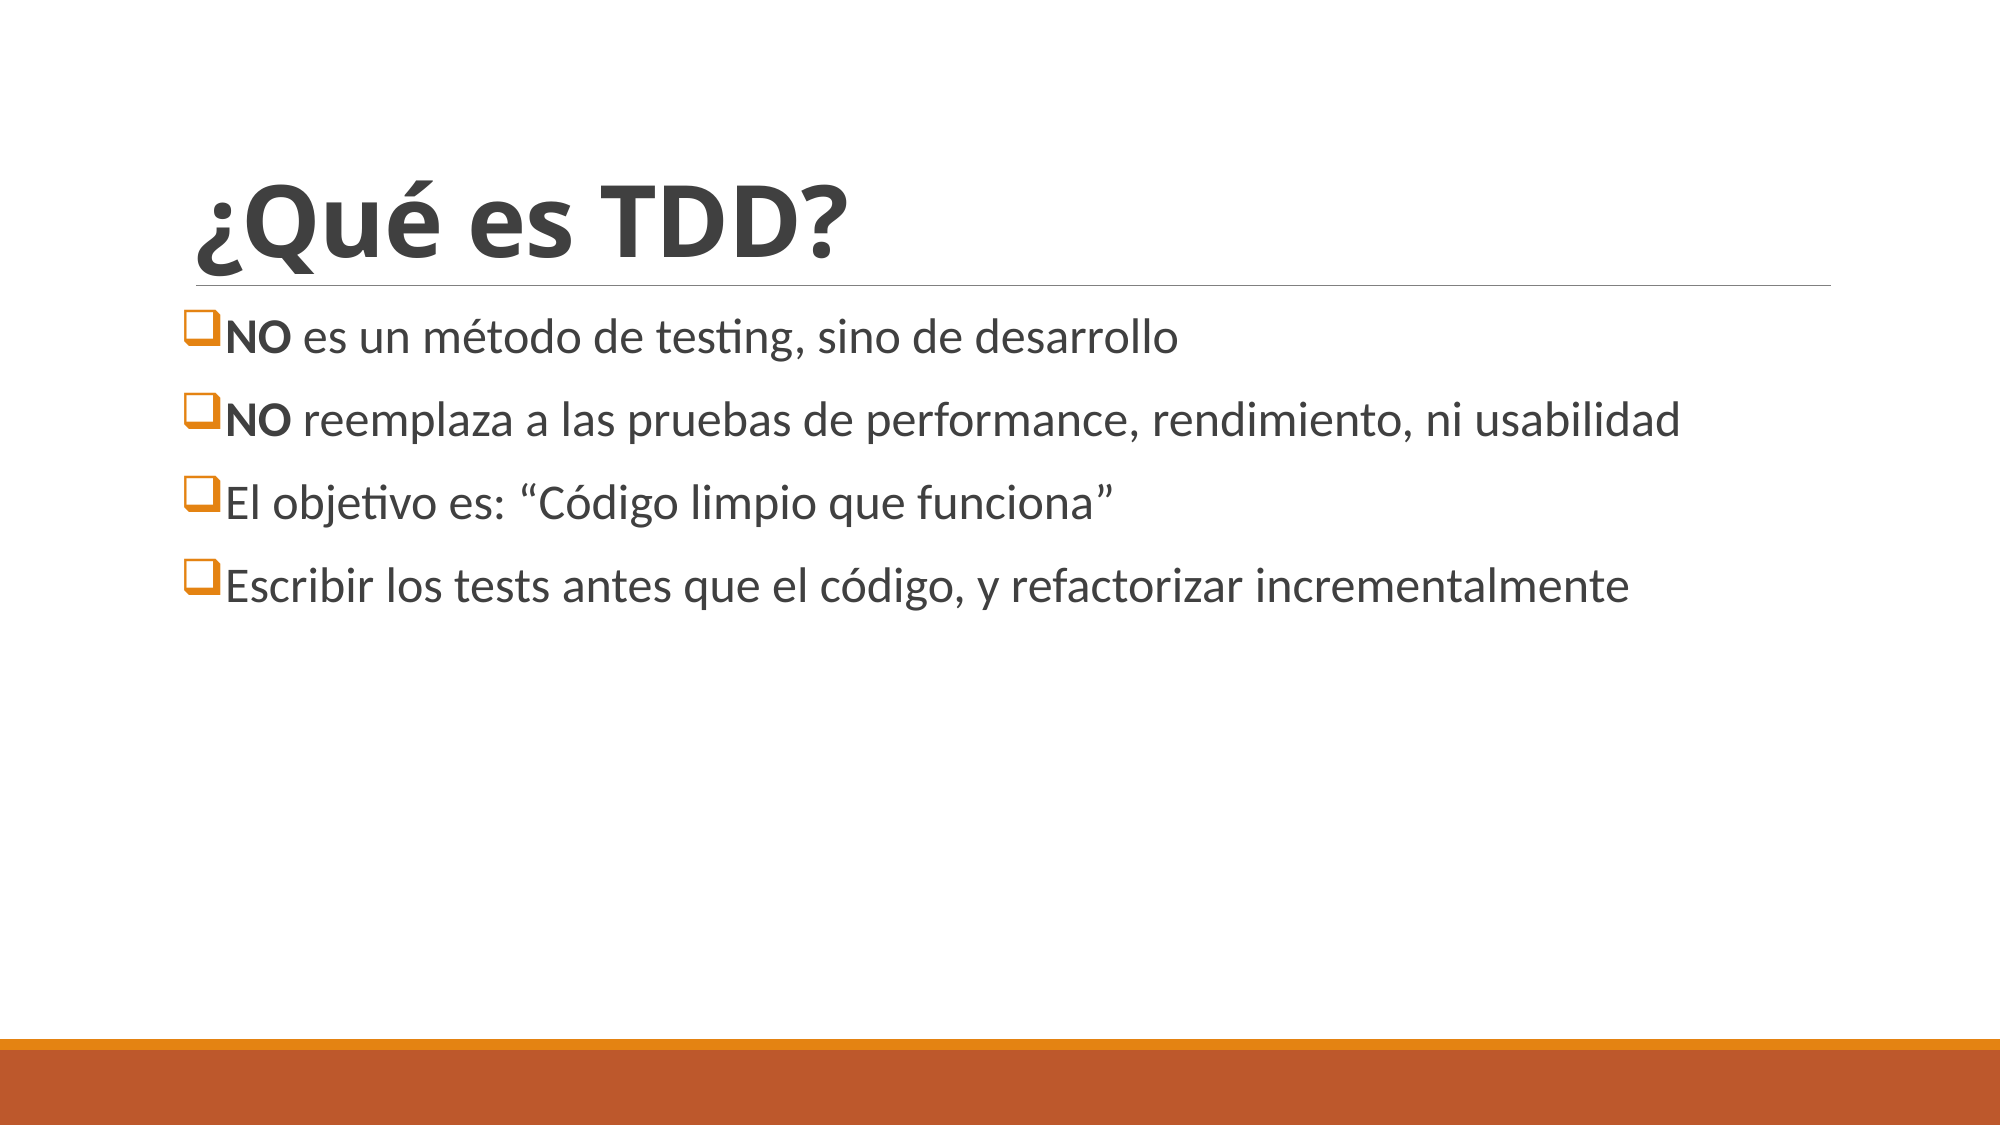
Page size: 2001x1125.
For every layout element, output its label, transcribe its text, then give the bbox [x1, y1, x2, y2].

title ¿Qué es TDD? [180, 47, 1830, 285]
list NO es un método de testing, sino de desarrollo NO reemplaza a las pruebas de performance, rendimiento, ni usabilidad El objetivo es: “Código limpio que funciona” Escribir los tests antes que el código, y refactorizar incrementalmente [180, 302, 1830, 963]
